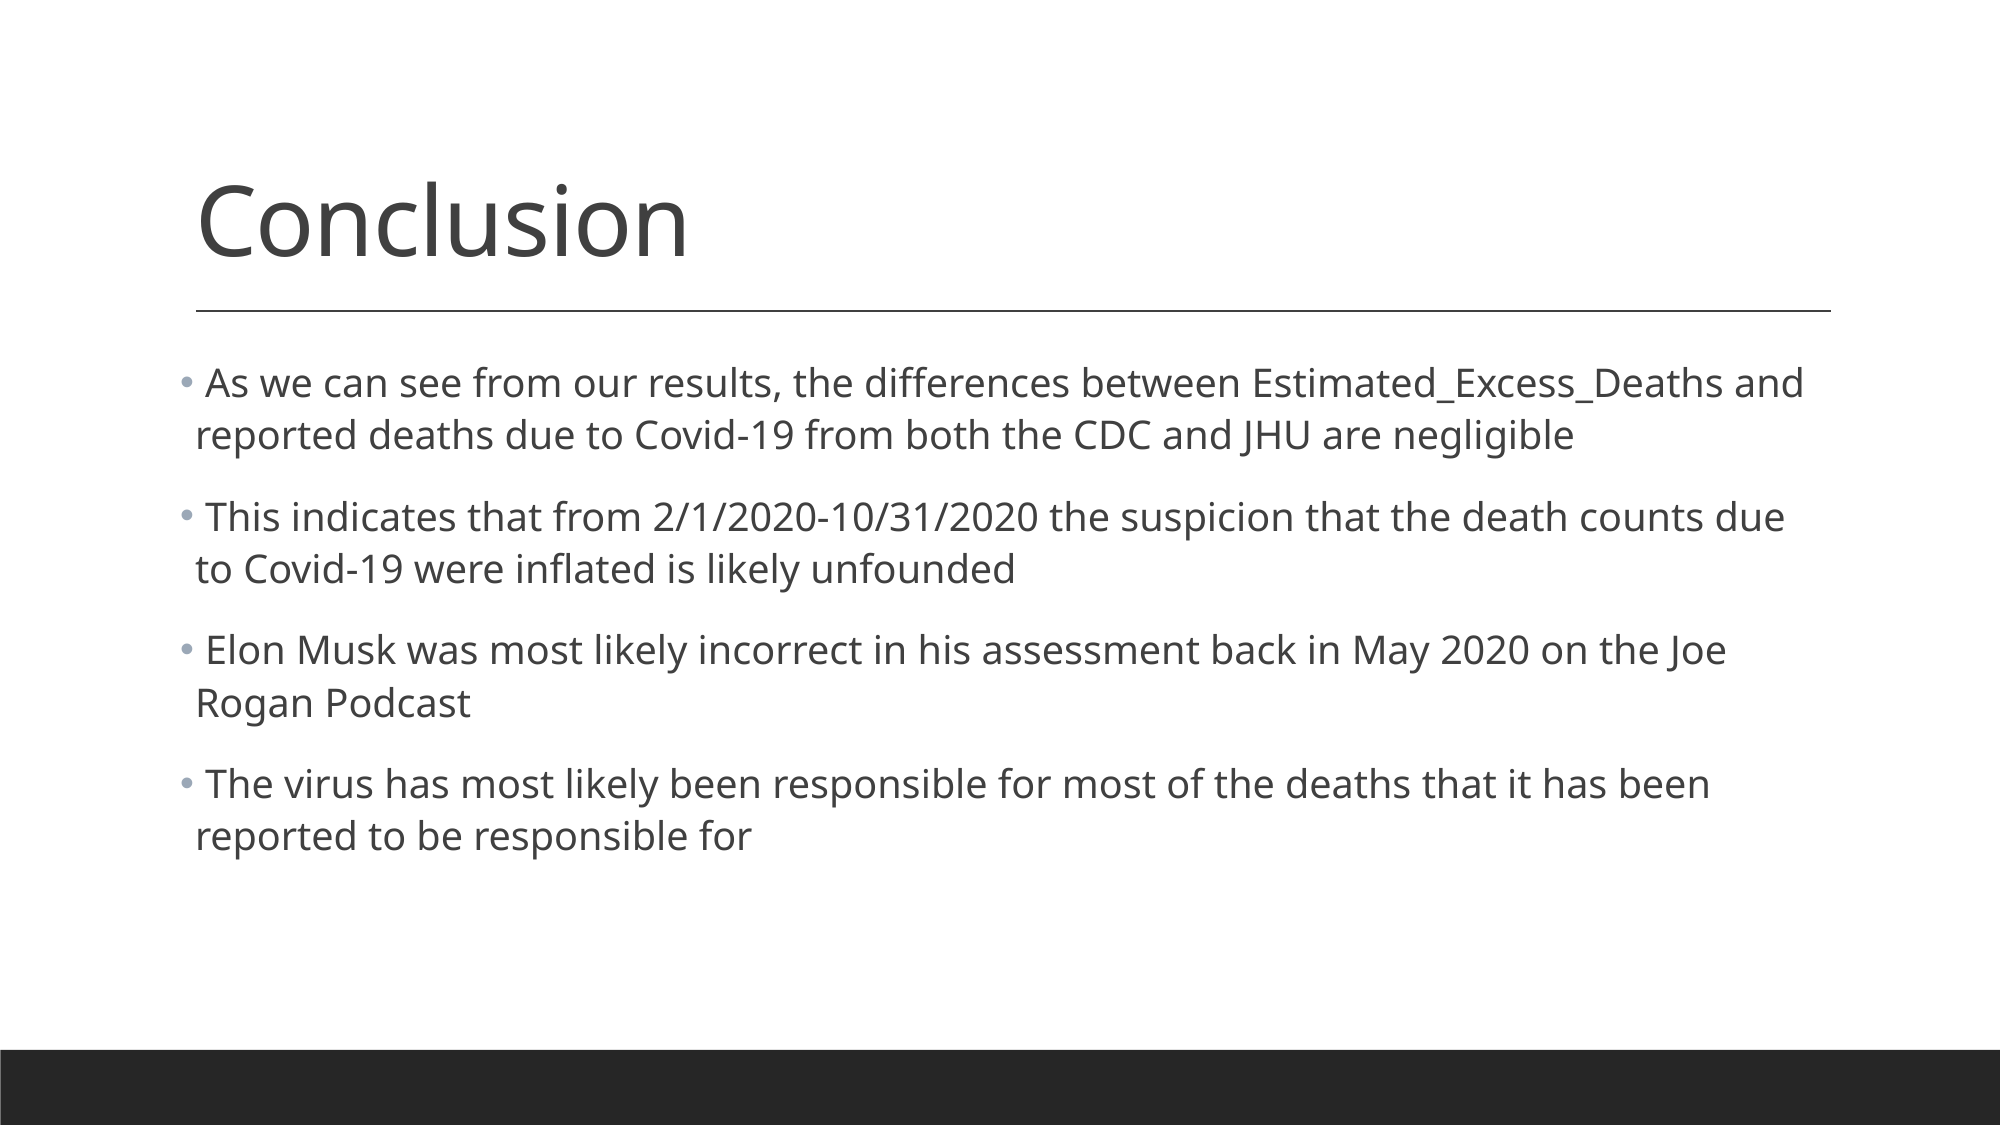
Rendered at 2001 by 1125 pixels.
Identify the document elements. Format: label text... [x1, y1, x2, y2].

title Conclusion [180, 47, 1830, 285]
list As we can see from our results, the differences between Estimated_Excess_Deaths and reported deaths due to Covid-19 from both the CDC and JHU are negligible This indicates that from 2/1/2020-10/31/2020 the suspicion that the death counts due to Covid-19 were inflated is likely unfounded Elon Musk was most likely incorrect in his assessment back in May 2020 on the Joe Rogan Podcast The virus has most likely been responsible for most of the deaths that it has been reported to be responsible for [180, 345, 1830, 963]
